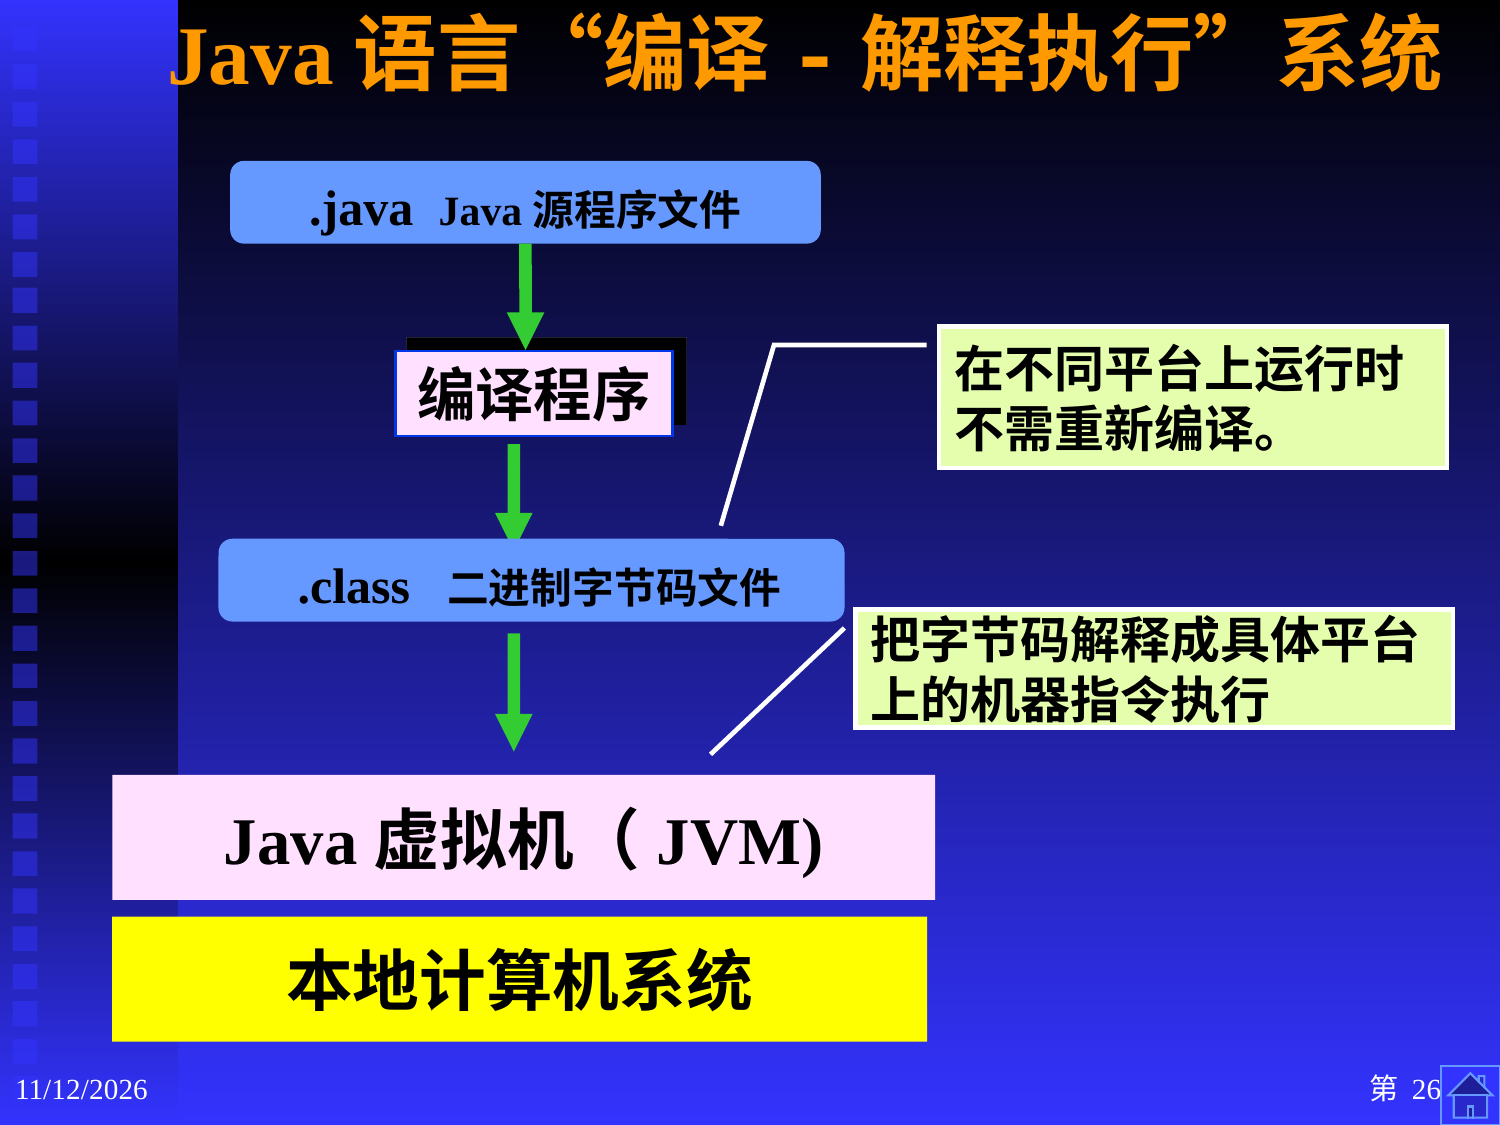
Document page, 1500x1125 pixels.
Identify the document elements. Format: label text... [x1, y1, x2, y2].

text_box 本地计算机系统 [112, 916, 928, 1042]
text_box [519, 243, 532, 350]
slide_number 第 26 页 [1187, 1049, 1500, 1125]
text_box 编译程序 [395, 351, 673, 436]
text_box .java Java源程序文件 [230, 160, 821, 244]
text_box 把字节码解释成具体平台上的机器指令执行 [855, 609, 1454, 728]
text_box [1440, 1065, 1500, 1125]
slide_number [0, 1049, 313, 1125]
text_box .class 二进制字节码文件 [218, 538, 845, 622]
text_box Java语言“编译-解释执行”系统 [152, 0, 1459, 103]
text_box Java虚拟机（JVM) [112, 774, 936, 900]
text_box 在不同平台上运行时 不需重新编译。 [939, 326, 1447, 468]
text_box [507, 633, 521, 752]
